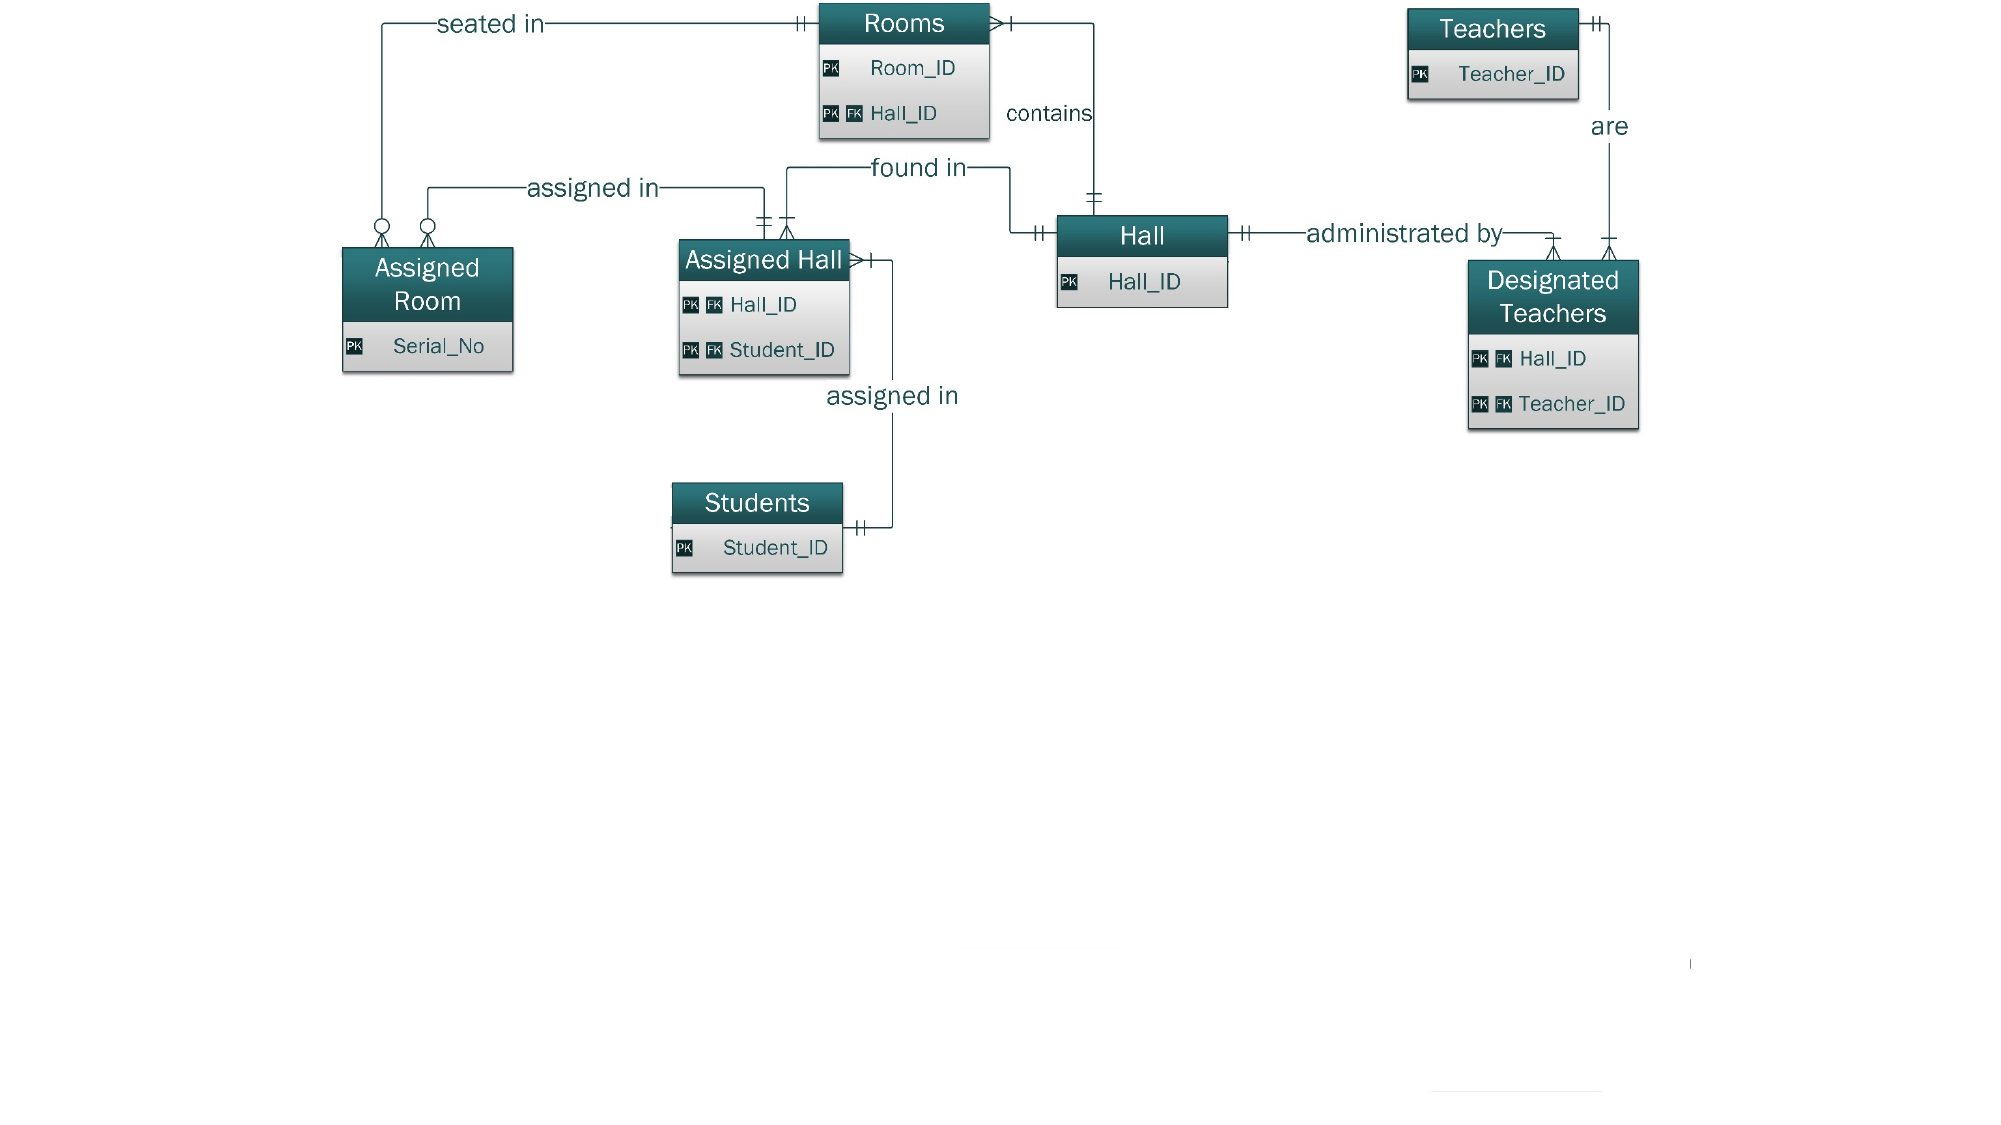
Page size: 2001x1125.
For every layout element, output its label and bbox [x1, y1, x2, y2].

picture [255, 0, 1745, 1125]
